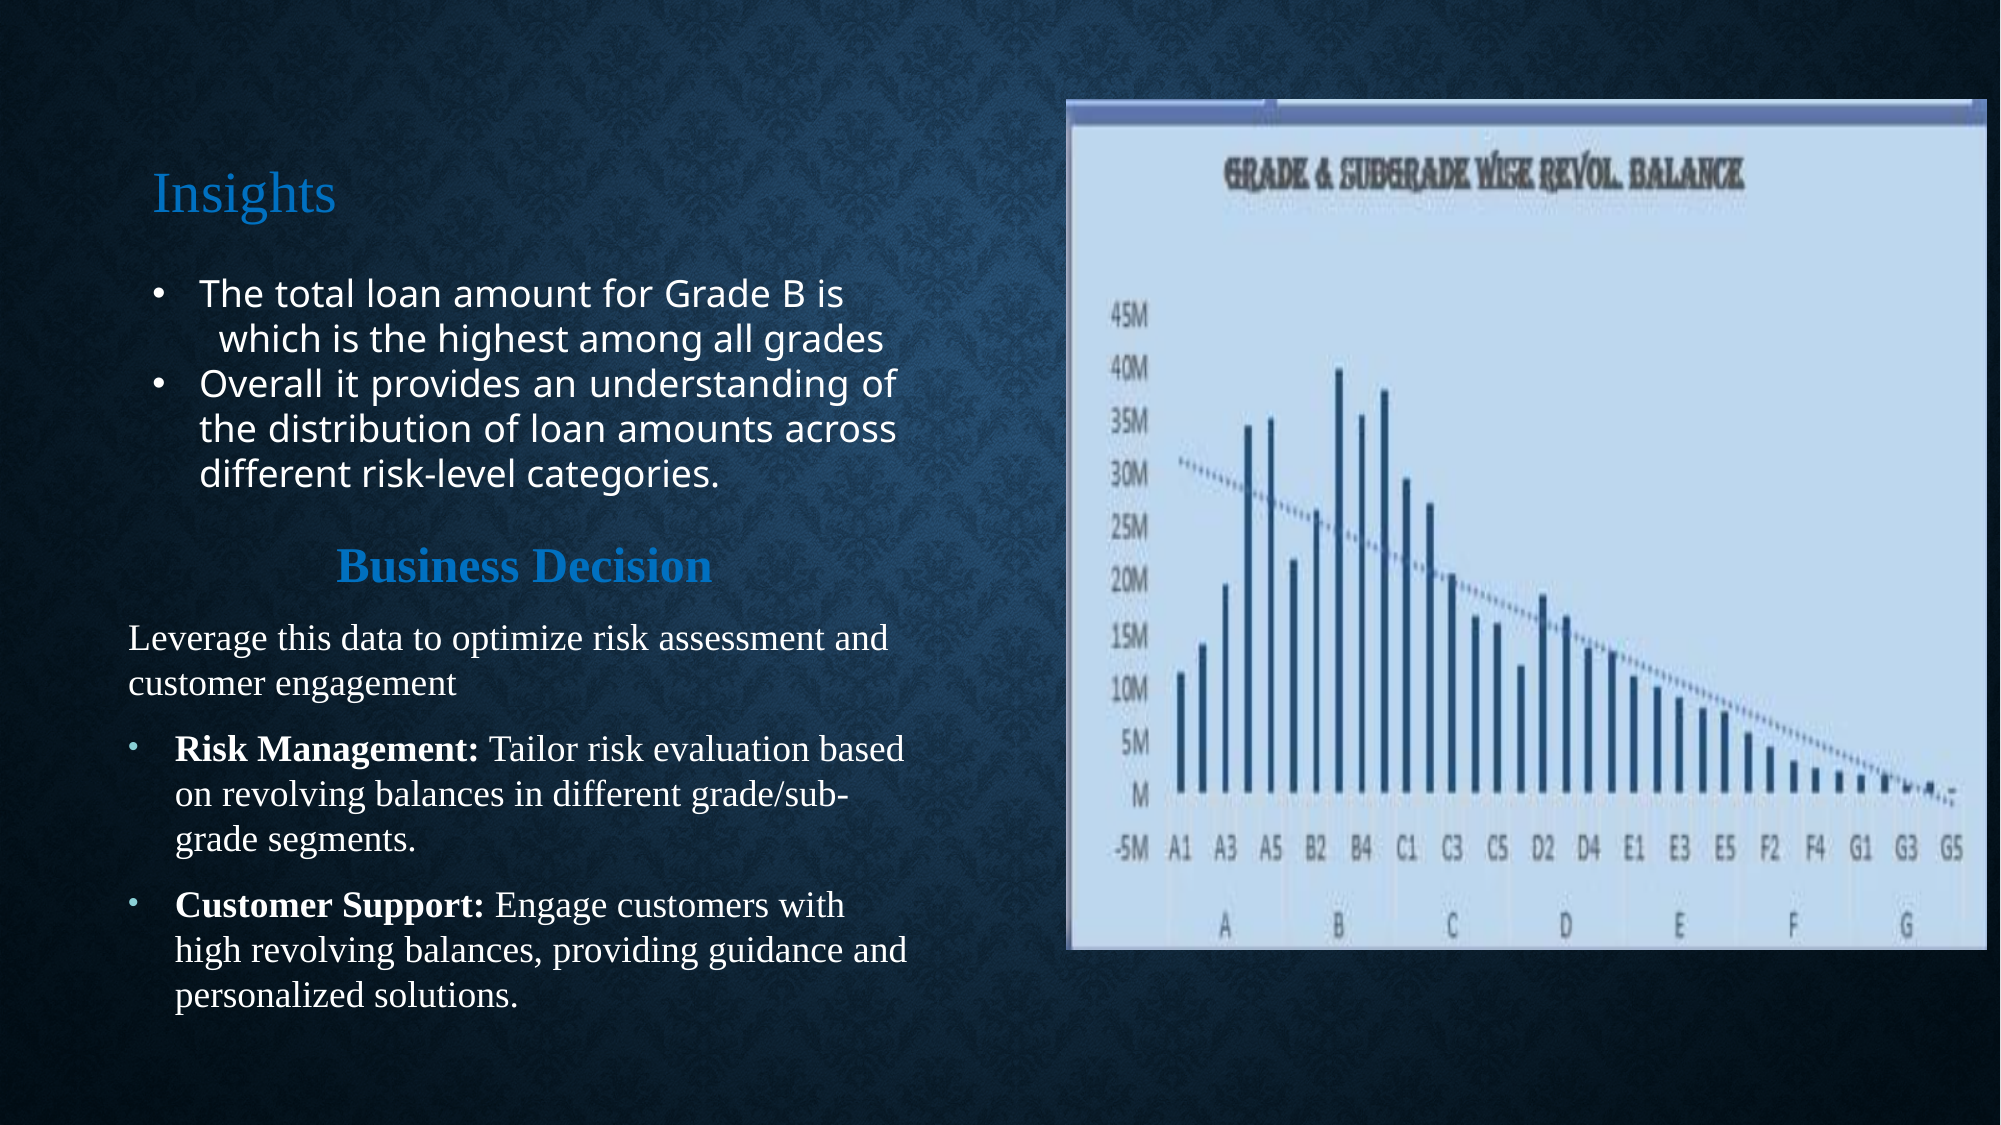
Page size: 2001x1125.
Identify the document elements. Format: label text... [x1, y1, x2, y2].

picture [1066, 99, 1988, 951]
text_box Business Decision Leverage this data to optimize risk assessment and customer engagement Risk Management: Tailor risk evaluation based on revolving balances in different grade/sub-grade segments. Customer Support: Engage customers with high revolving balances, providing guidance and personalized solutions. [113, 525, 937, 1068]
text_box Insights The total loan amount for Grade B is which is the highest among all grades Overall it provides an understanding of the distribution of loan amounts across different risk-level categories. [137, 77, 913, 525]
